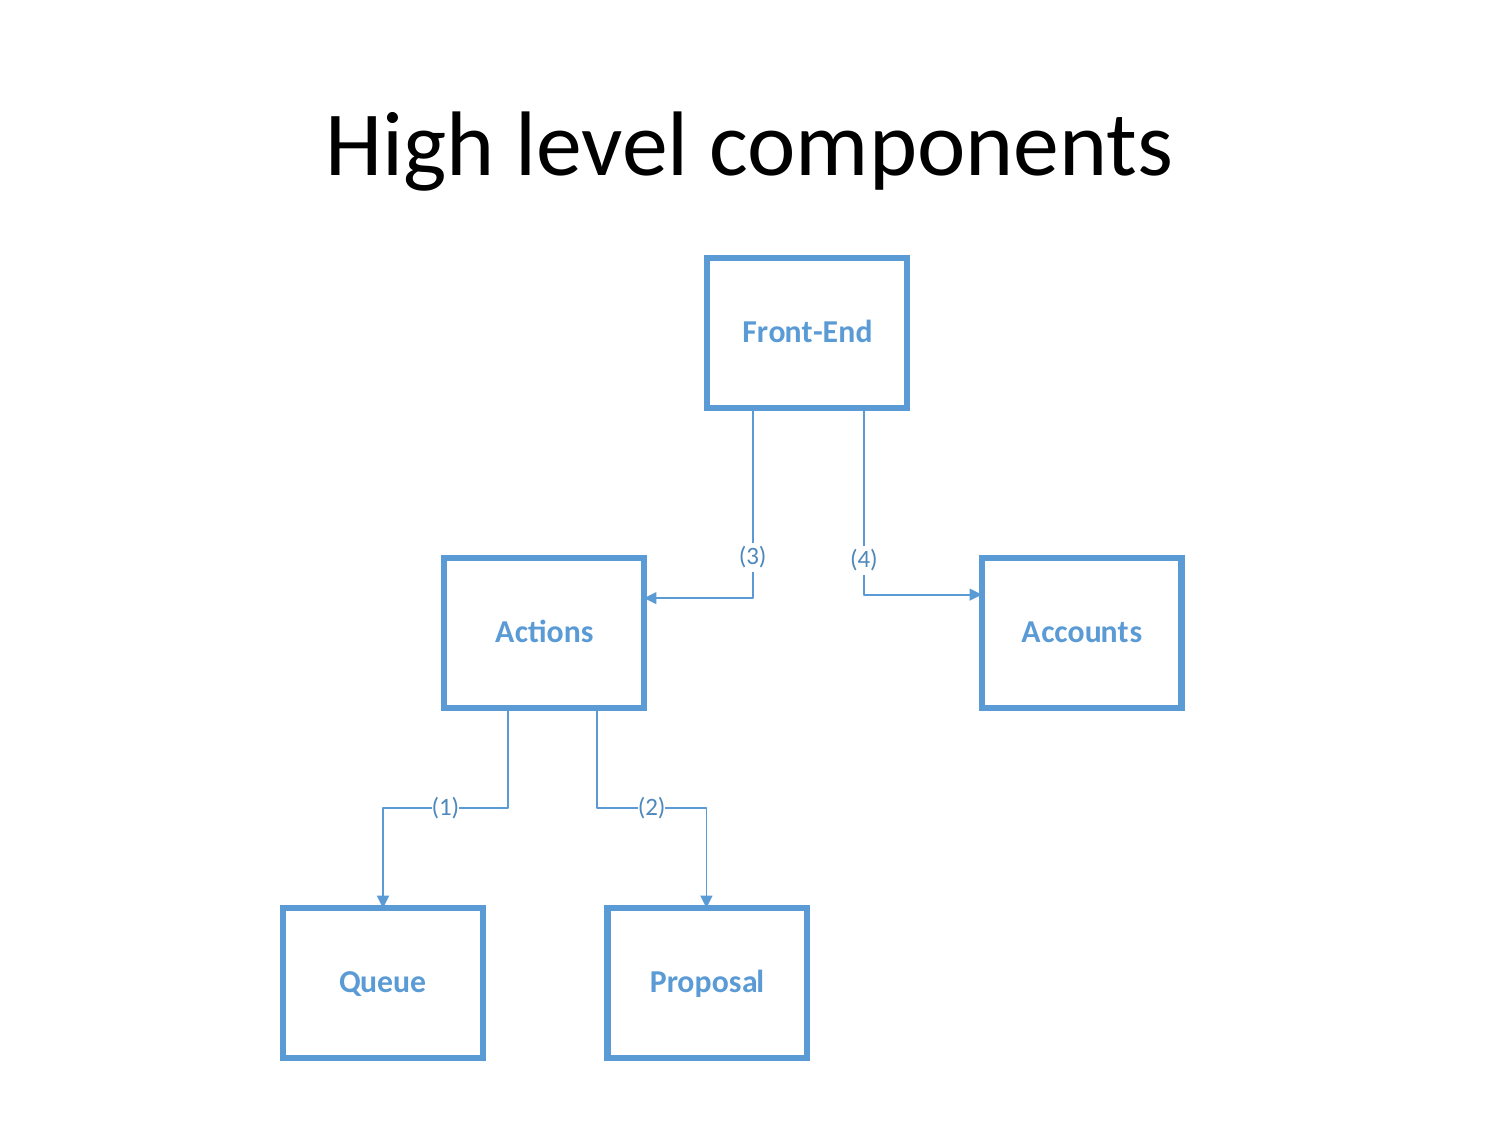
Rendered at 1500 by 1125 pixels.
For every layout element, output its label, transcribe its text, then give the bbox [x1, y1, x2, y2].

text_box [274, 249, 1188, 1066]
title High level components [75, 45, 1425, 233]
